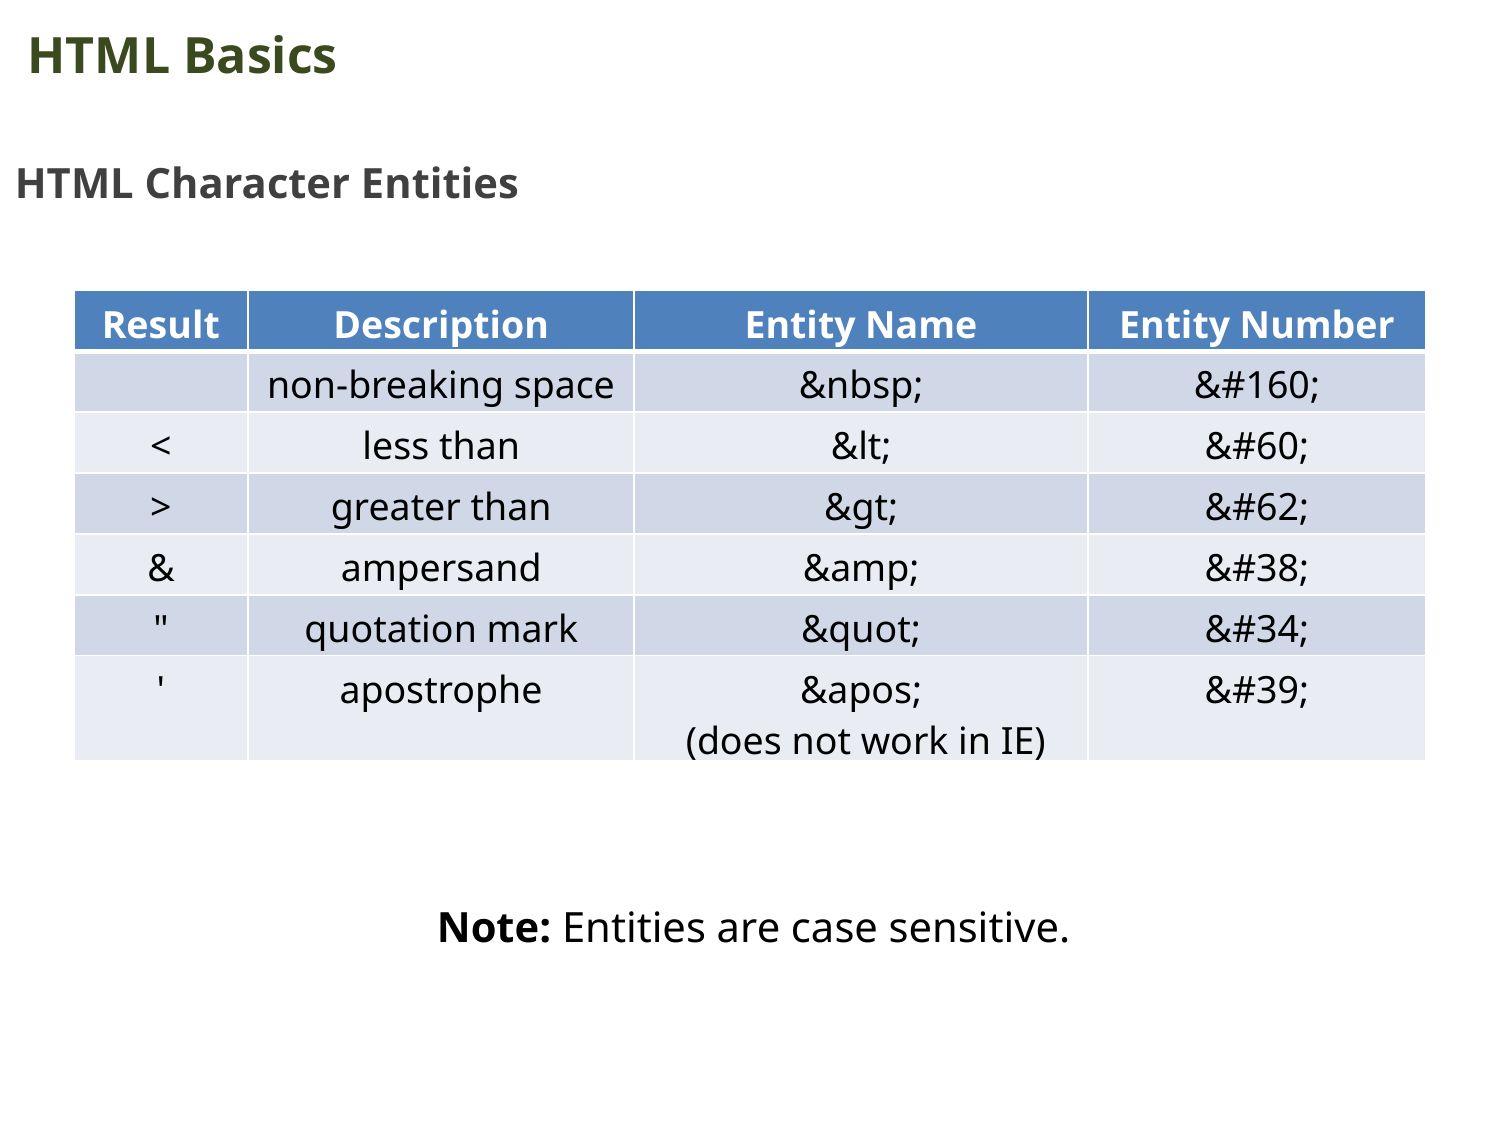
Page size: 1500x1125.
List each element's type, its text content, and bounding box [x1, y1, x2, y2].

table_cell " [75, 596, 247, 655]
table_cell & [75, 535, 247, 594]
table_cell &lt; [635, 413, 1087, 472]
table_cell &#62; [1089, 474, 1425, 533]
table_header Description [249, 291, 633, 349]
table_cell less than [249, 413, 633, 472]
table_cell [75, 354, 247, 411]
table_cell &#60; [1089, 413, 1425, 472]
table_cell quotation mark [249, 596, 633, 655]
text_box HTML Basics [0, 21, 1350, 86]
table_cell ' [75, 656, 247, 760]
text_box HTML Character Entities [0, 124, 708, 215]
table_cell &nbsp; [635, 354, 1087, 411]
table_cell &amp; [635, 535, 1087, 594]
table_cell non-breaking space [249, 354, 633, 411]
table_header Entity Name [635, 291, 1087, 349]
text_box Note: Entities are case sensitive. [83, 893, 1424, 959]
table_cell &apos; (does not work in IE) [635, 656, 1087, 760]
table_cell apostrophe [249, 656, 633, 760]
table_header Entity Number [1089, 291, 1425, 349]
table_cell &gt; [635, 474, 1087, 533]
table_cell &#160; [1089, 354, 1425, 411]
table_cell &#34; [1089, 596, 1425, 655]
table_cell > [75, 474, 247, 533]
table_cell &#39; [1089, 656, 1425, 760]
table_cell greater than [249, 474, 633, 533]
table_cell ampersand [249, 535, 633, 594]
table_cell < [75, 413, 247, 472]
table_header Result [75, 291, 247, 349]
table_cell &quot; [635, 596, 1087, 655]
table_cell &#38; [1089, 535, 1425, 594]
